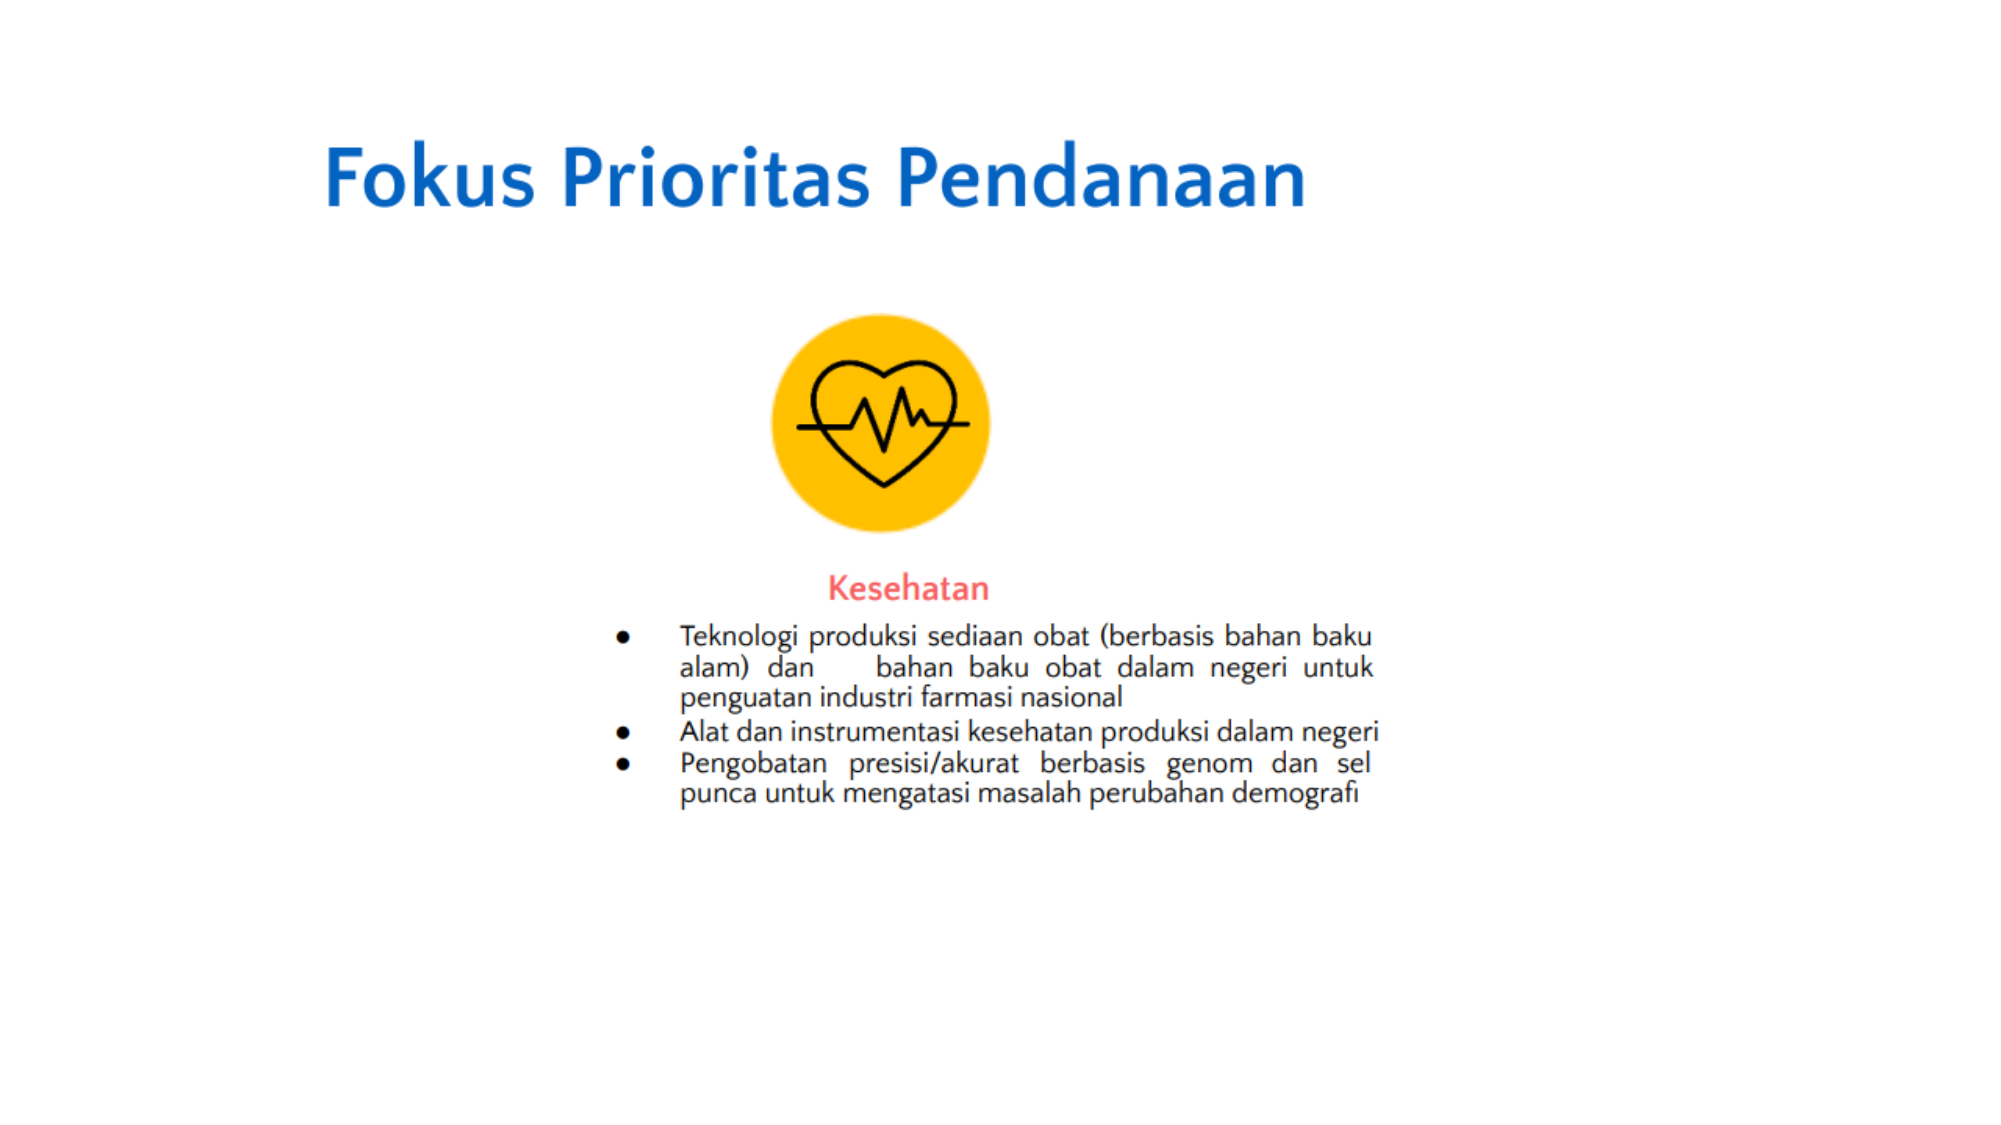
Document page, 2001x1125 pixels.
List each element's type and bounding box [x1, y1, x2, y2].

picture [567, 296, 1433, 829]
picture [307, 132, 1318, 227]
